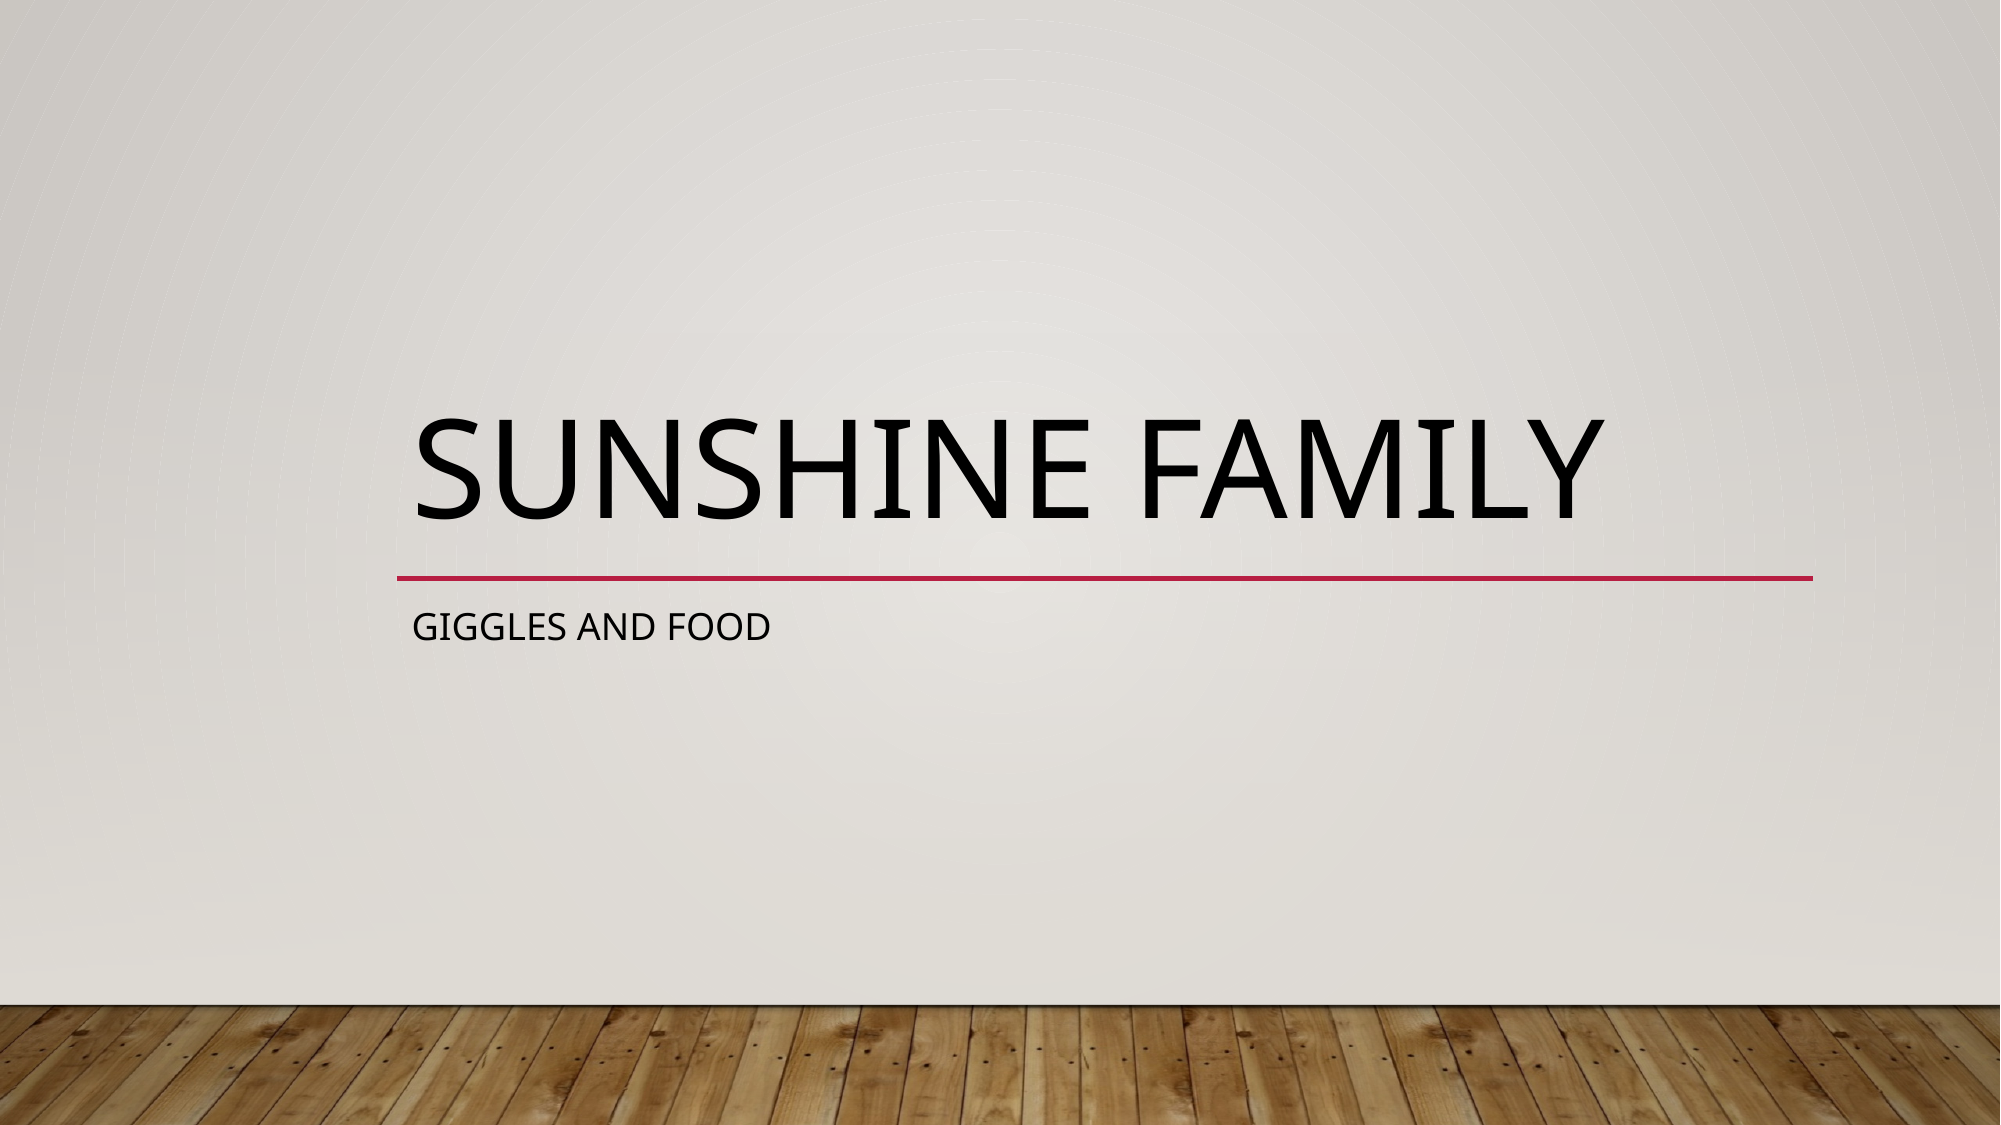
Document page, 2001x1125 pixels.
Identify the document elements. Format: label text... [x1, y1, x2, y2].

title SUNSHINE FAMILY [396, 131, 1814, 549]
subtitle GIGGLES AND FOOD [396, 579, 1814, 740]
picture [0, 1005, 2000, 1125]
